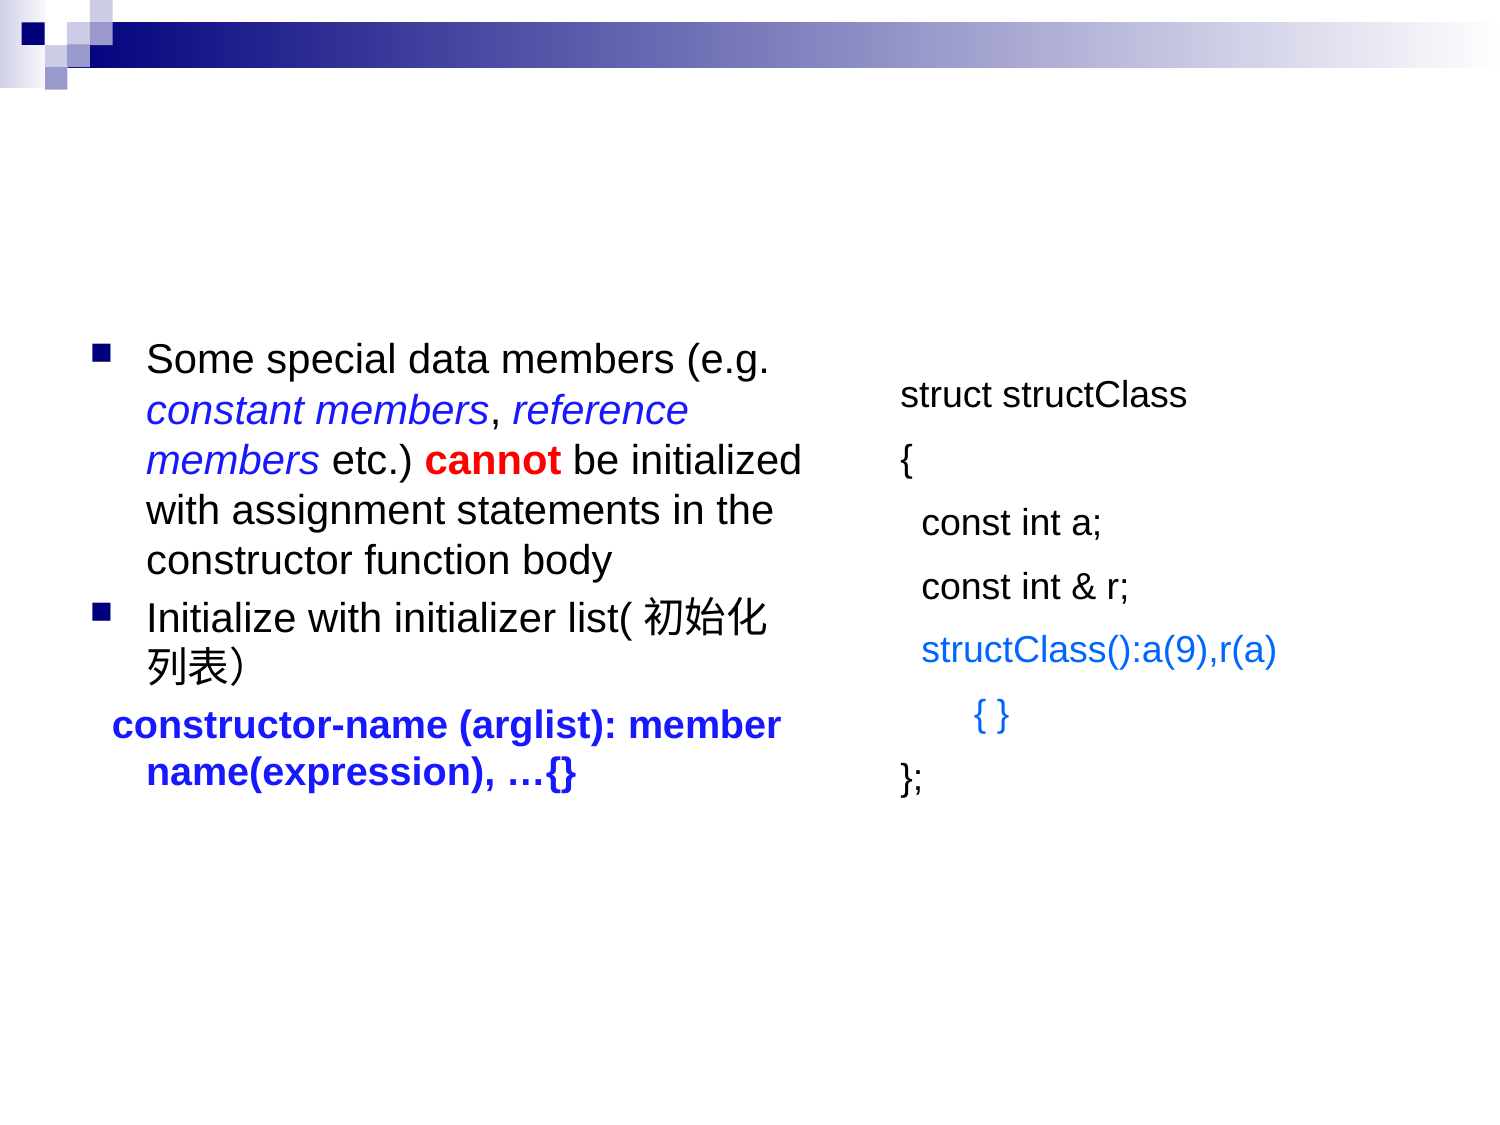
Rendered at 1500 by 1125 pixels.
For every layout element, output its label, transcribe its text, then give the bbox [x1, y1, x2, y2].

text_box Some special data members (e.g. constant members, reference members etc.) cannot be initialized with assignment statements in the constructor function body Initialize with initializer list(初始化列表） constructor-name (arglist): member name(expression), …{} [75, 324, 821, 963]
text_box struct structClass { const int a; const int & r; structClass():a(9),r(a) { } }; [885, 362, 1500, 806]
